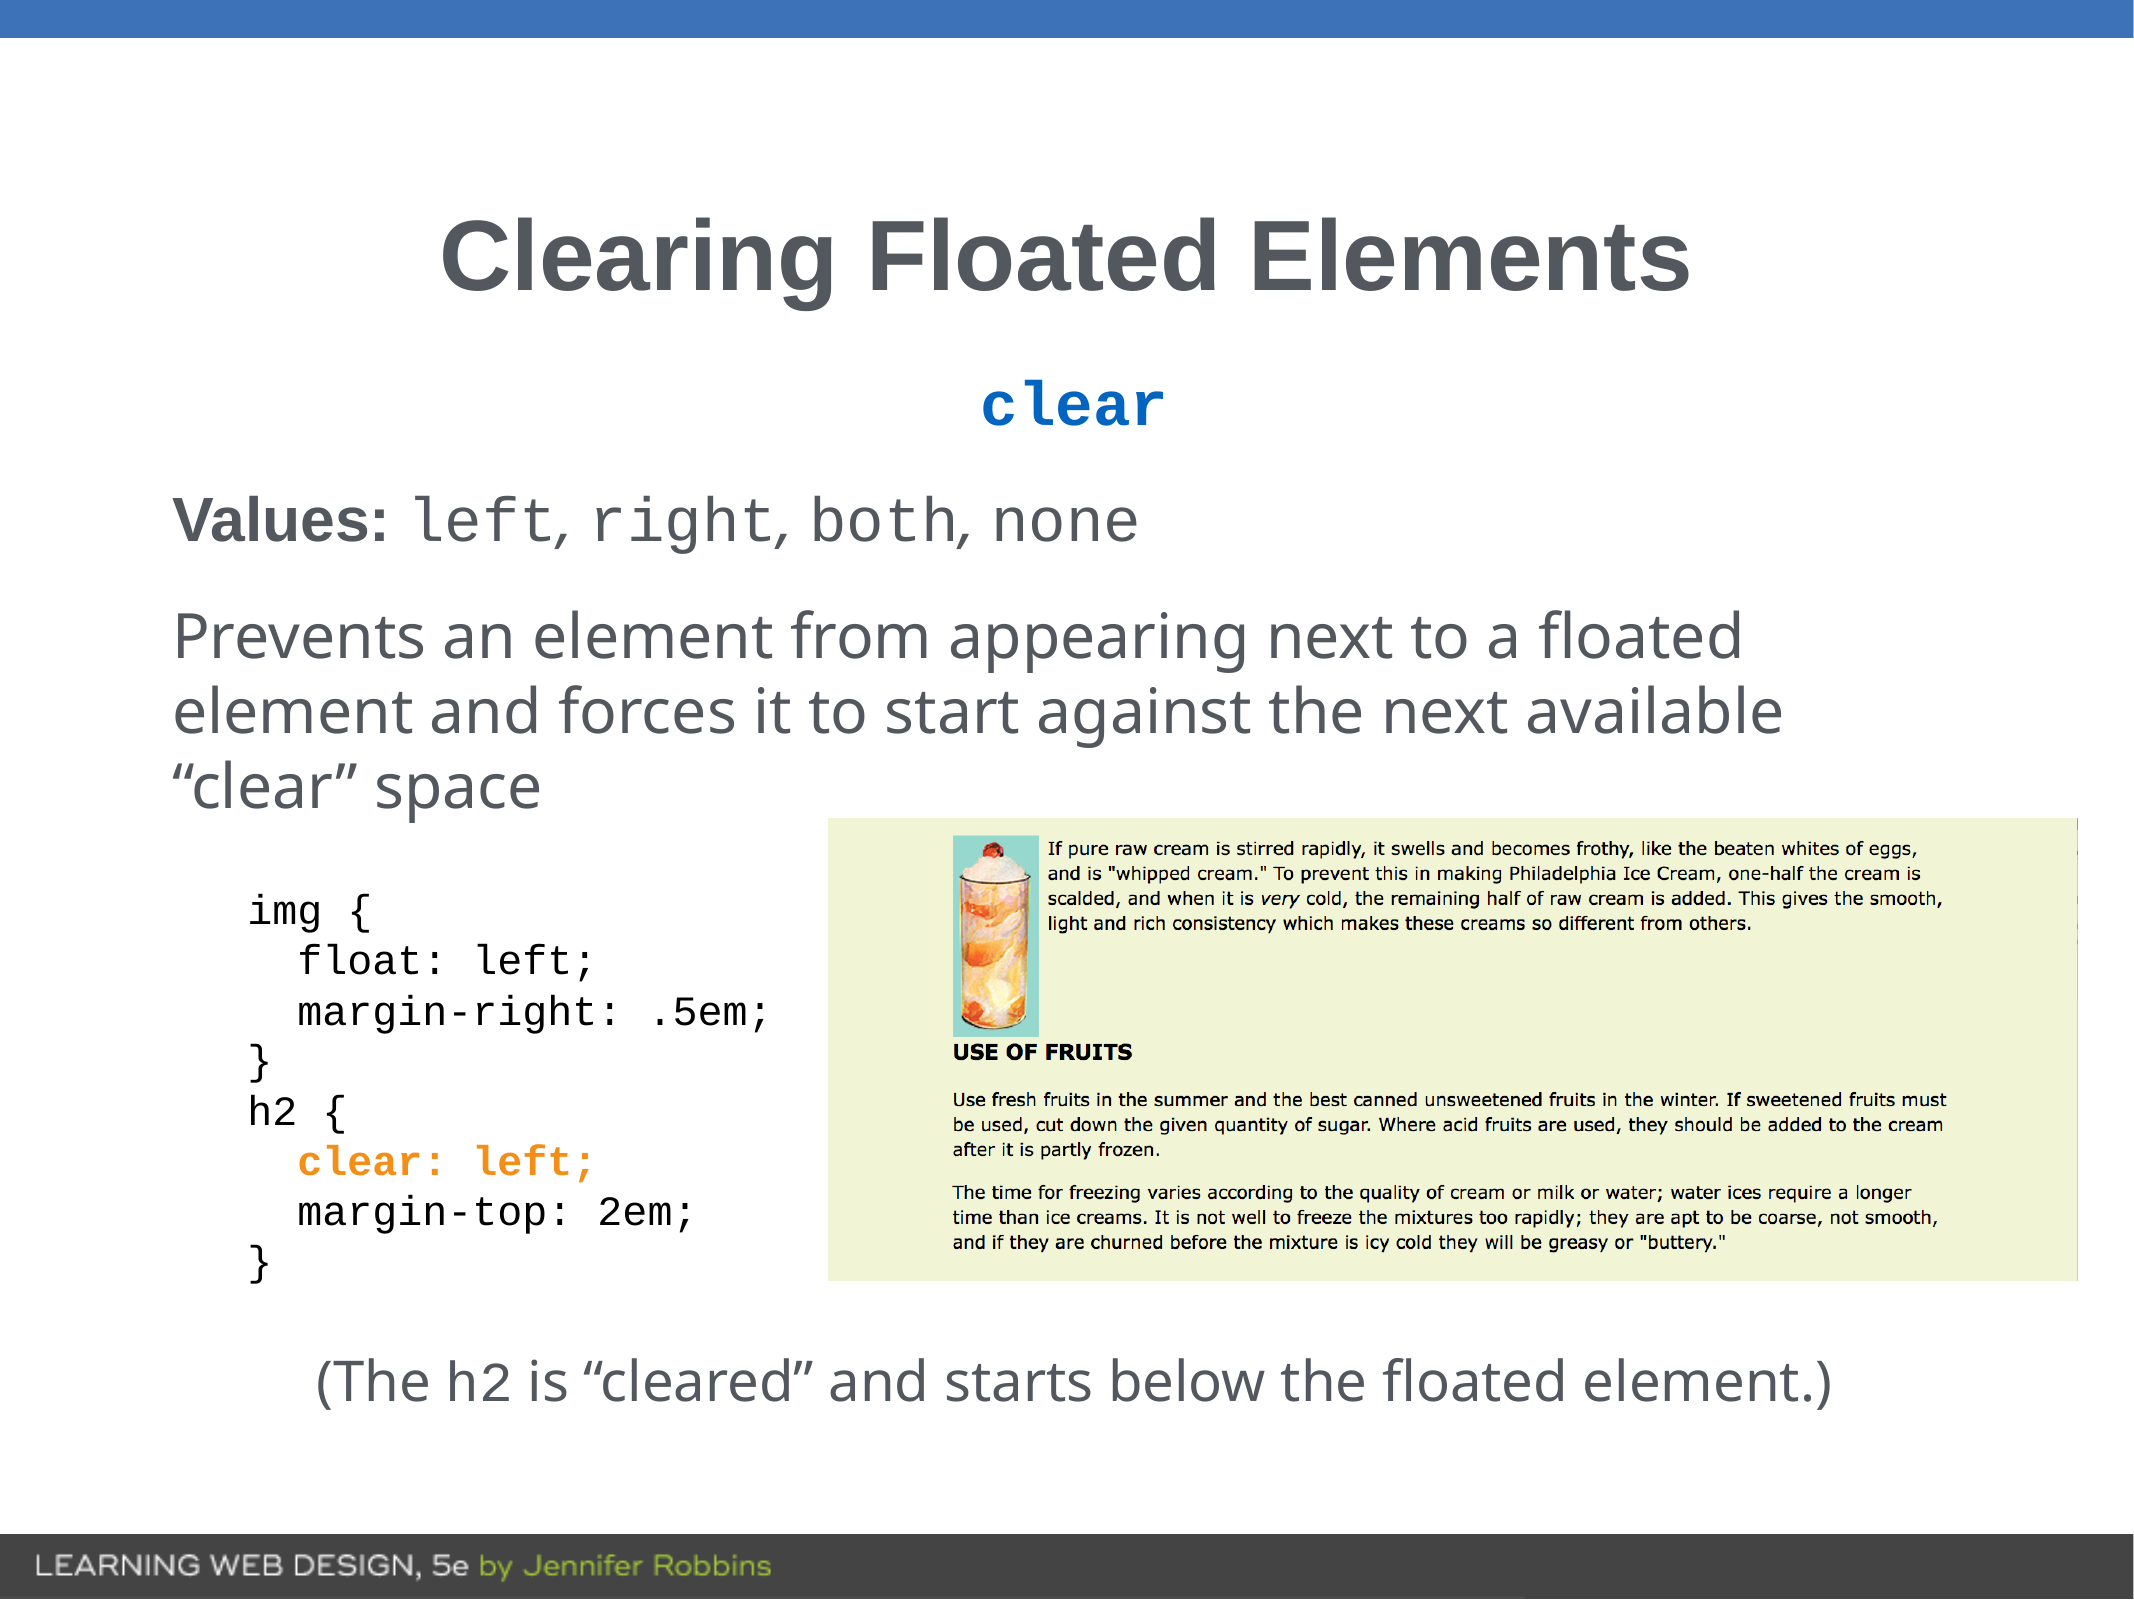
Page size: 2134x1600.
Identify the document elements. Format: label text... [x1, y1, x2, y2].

text_box (The h2 is “cleared” and starts below the floated element.) [307, 1337, 1841, 1422]
picture [828, 817, 2078, 1281]
title Clearing Floated Elements [155, 72, 1978, 428]
picture [0, 1534, 2134, 1599]
text_box clear Values: left, right, both, none Prevents an element from appearing next to a floated element and forces it to start against the next available “clear” space img { float: left; margin-right: .5em; } h2 { clear: left; margin-top: 2em; } [163, 354, 1985, 1438]
